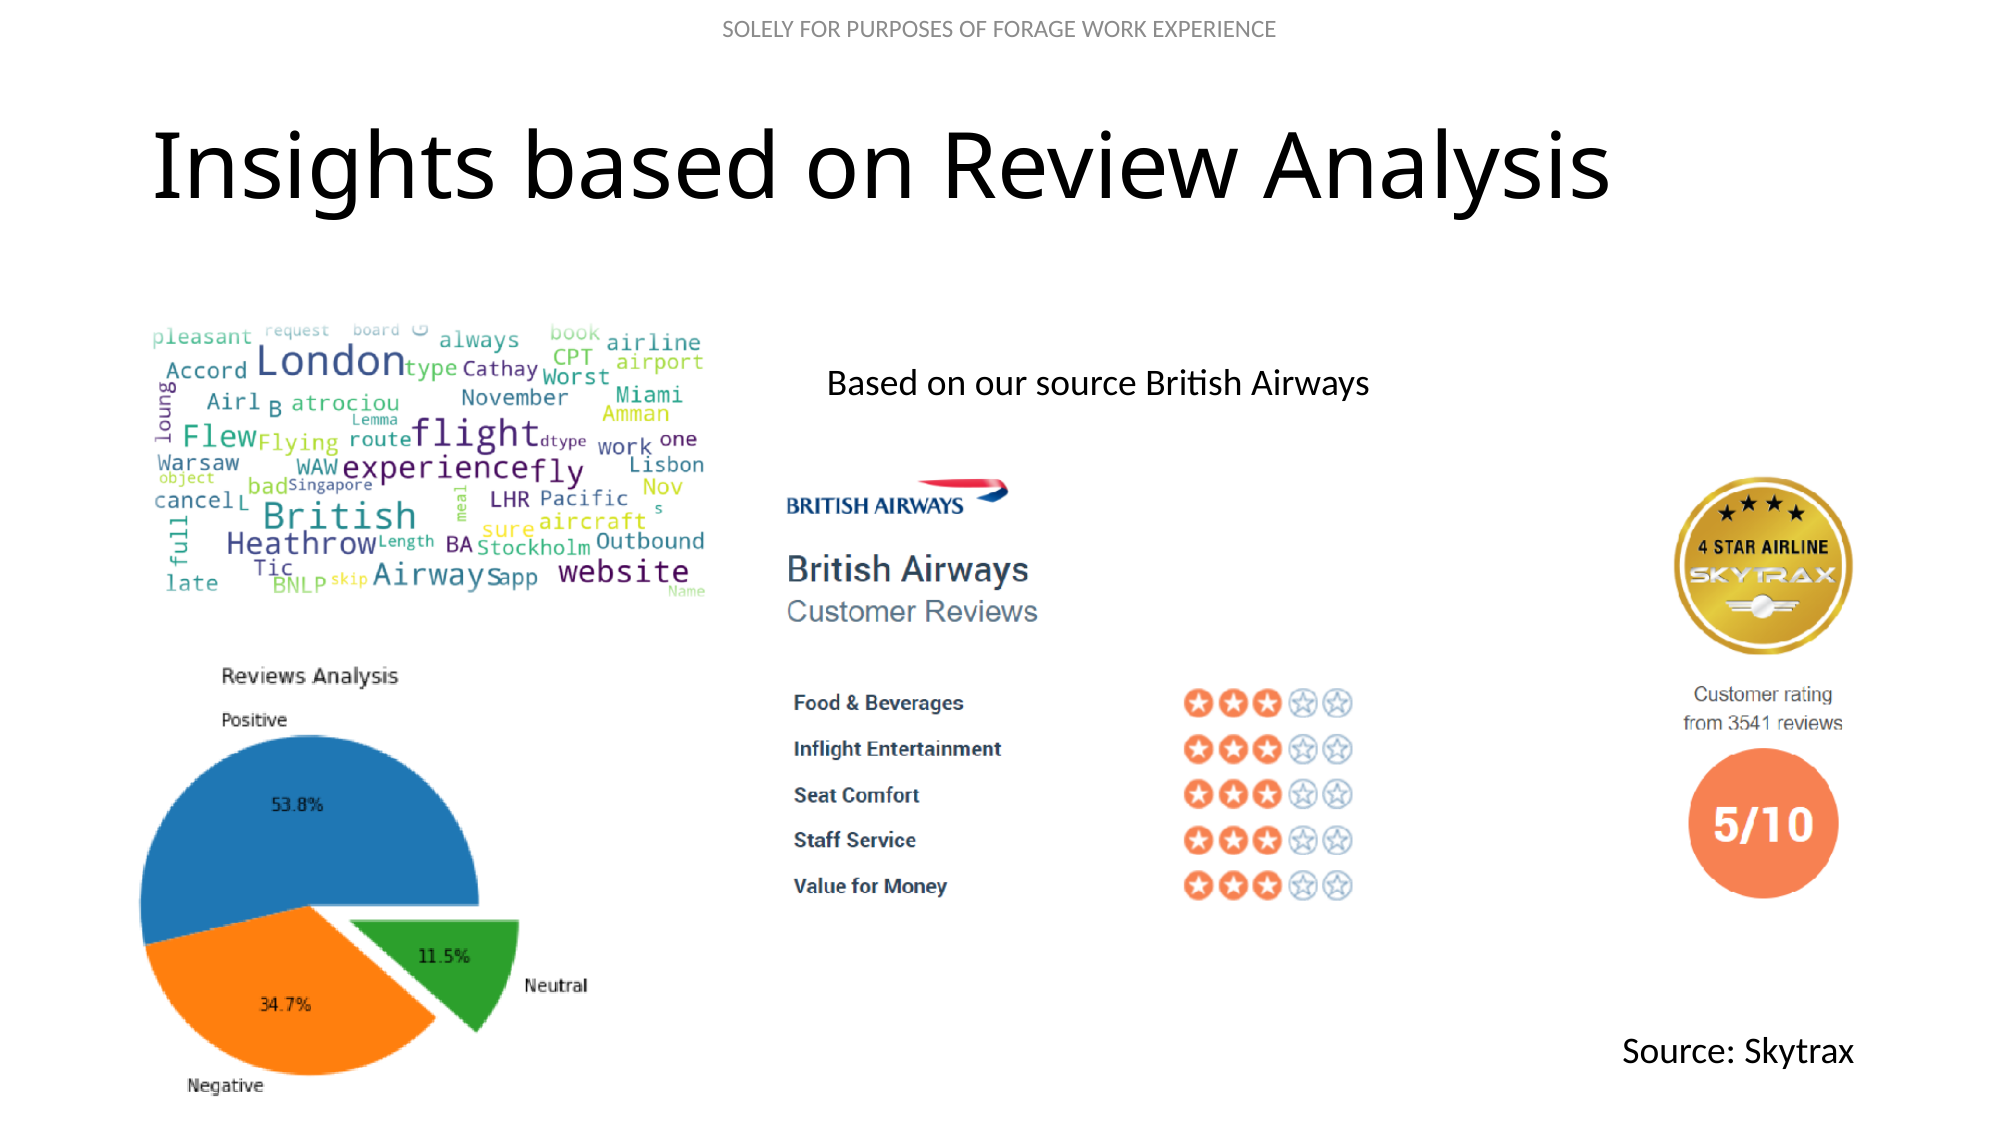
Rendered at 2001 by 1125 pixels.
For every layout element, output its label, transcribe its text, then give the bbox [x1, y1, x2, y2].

title Insights based on Review Analysis [137, 59, 1863, 278]
picture [75, 454, 1979, 1125]
text_box Based on our source British Airways [812, 350, 1802, 411]
text_box Source: Skytrax [1607, 1018, 1960, 1079]
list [137, 315, 739, 610]
